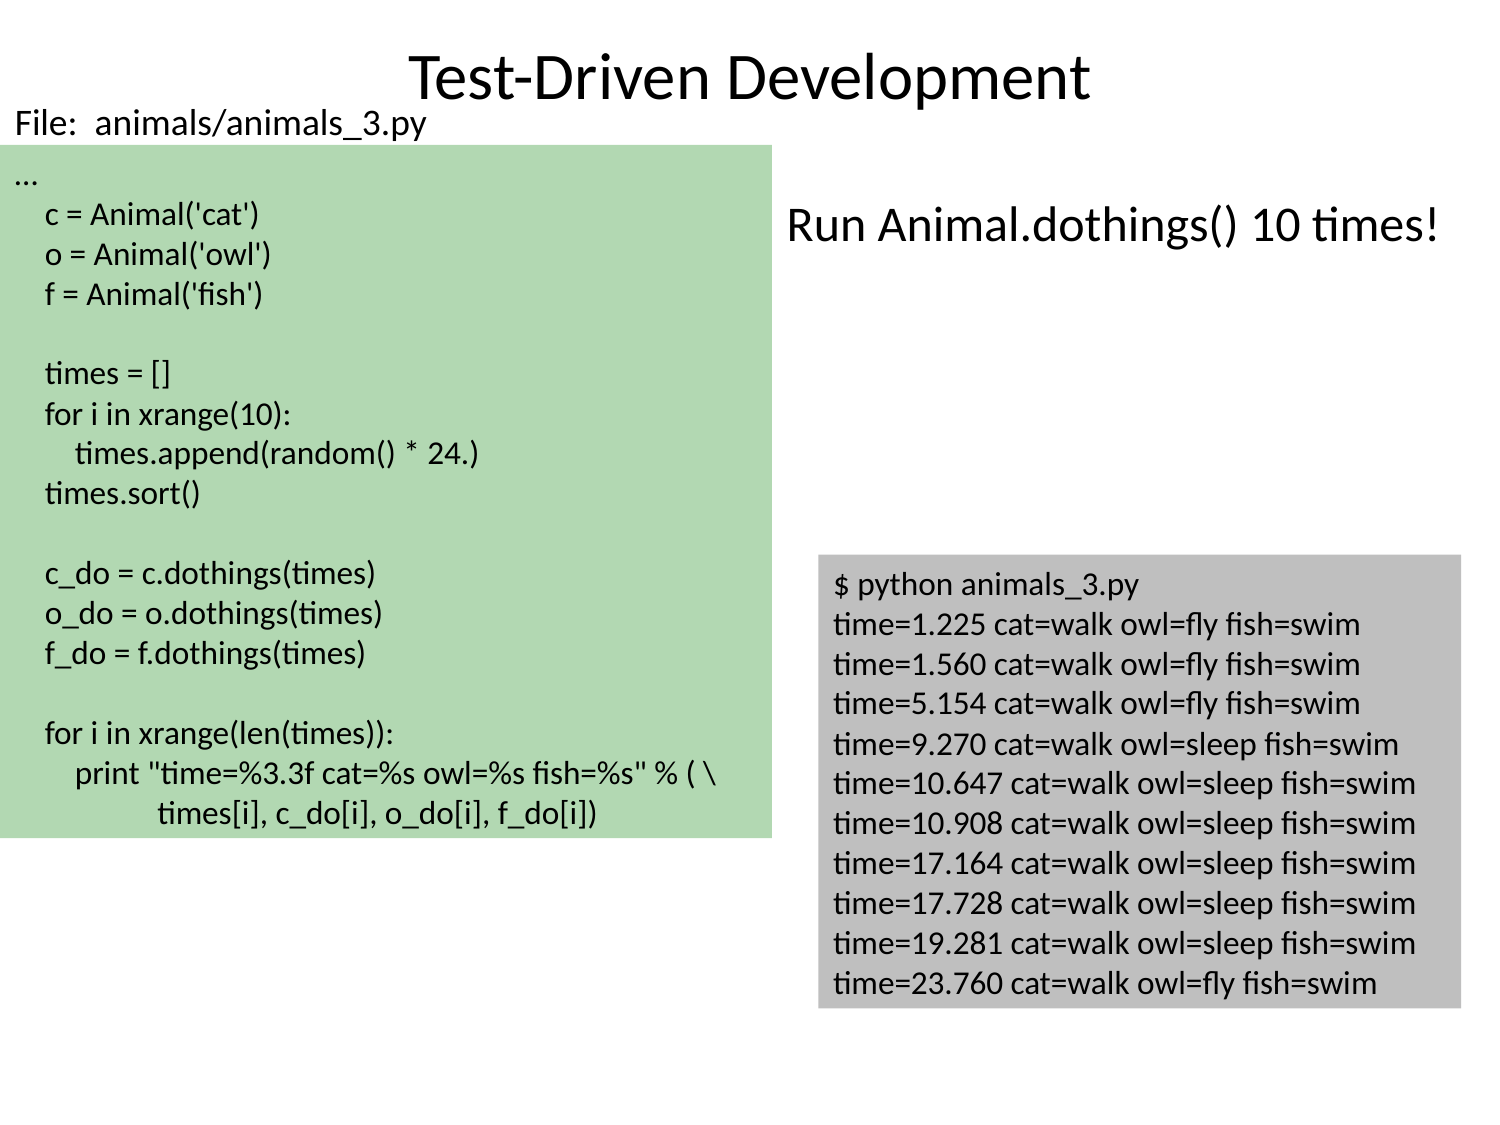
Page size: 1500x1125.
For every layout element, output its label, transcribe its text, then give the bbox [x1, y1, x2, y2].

text_box File: animals/animals_3.py [0, 90, 445, 151]
text_box Run Animal.dothings() 10 times! [771, 184, 1480, 259]
text_box $ python animals_3.py time=1.225 cat=walk owl=fly fish=swim time=1.560 cat=walk owl=fly fish=swim time=5.154 cat=walk owl=fly fish=swim time=9.270 cat=walk owl=sleep fish=swim time=10.647 cat=walk owl=sleep fish=swim time=10.908 cat=walk owl=sleep fish=swim time=17.164 cat=walk owl=sleep fish=swim time=17.728 cat=walk owl=sleep fish=swim time=19.281 cat=walk owl=sleep fish=swim time=23.760 cat=walk owl=fly fish=swim [818, 554, 1462, 1009]
text_box … c = Animal('cat') o = Animal('owl') f = Animal('fish') times = [] for i in xrange(10): times.append(random() * 24.) times.sort() c_do = c.dothings(times) o_do = o.dothings(times) f_do = f.dothings(times) for i in xrange(len(times)): print "time=%3.3f cat=%s owl=%s fish=%s" % ( \ times[i], c_do[i], o_do[i], f_do[i]) [0, 144, 772, 839]
text_box Test-Driven Development [301, 32, 1199, 113]
